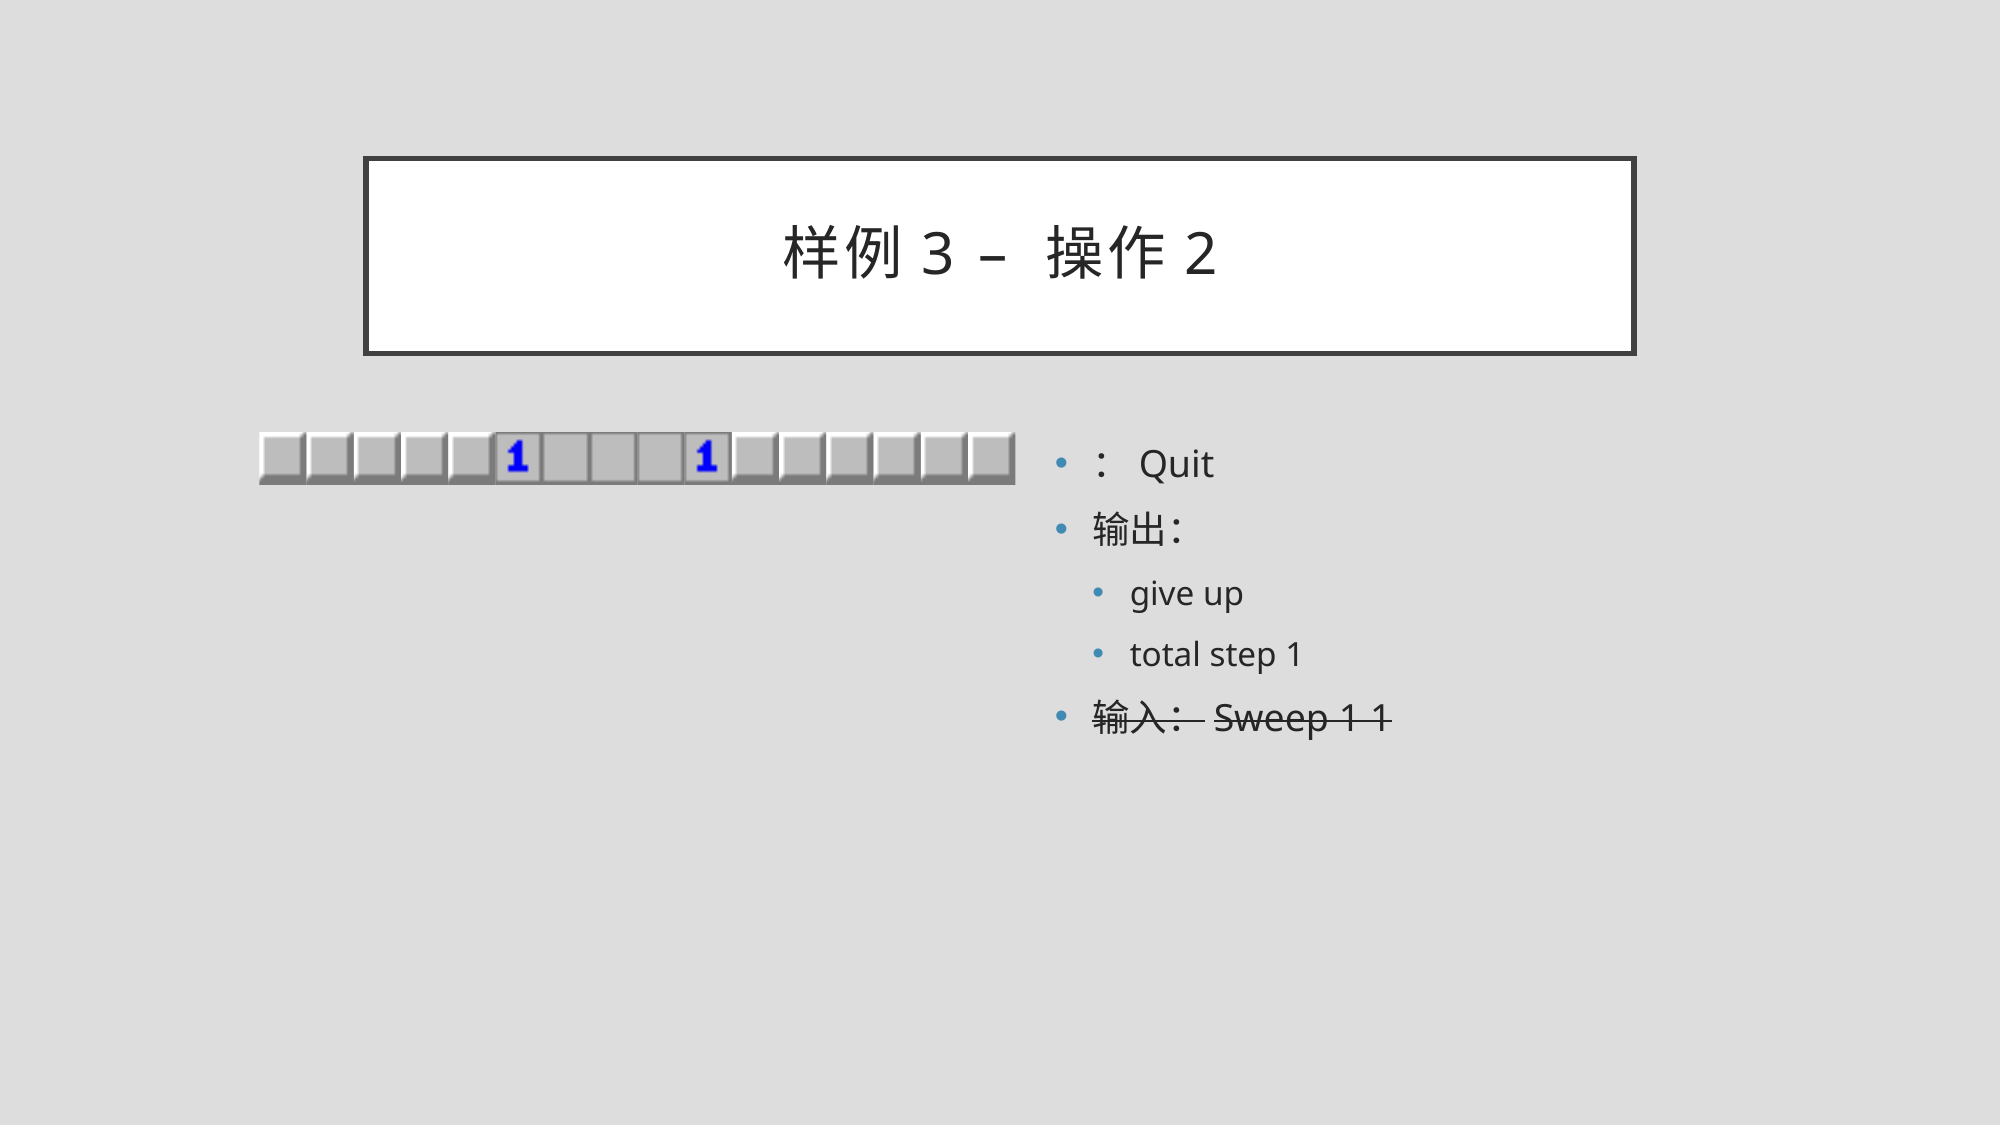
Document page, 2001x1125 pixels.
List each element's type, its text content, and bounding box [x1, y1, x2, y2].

table_header [496, 433, 543, 484]
table_header [685, 433, 732, 484]
title 样例3 – 操作2 [363, 156, 1637, 356]
table_header [543, 433, 590, 484]
table_header [637, 433, 685, 484]
table_header [307, 433, 354, 484]
table_header [448, 433, 496, 484]
table_header [401, 433, 448, 484]
table_header [354, 433, 401, 484]
table_header [874, 433, 921, 484]
table_header [968, 433, 1015, 484]
table_header [826, 433, 874, 484]
table_header [732, 433, 779, 484]
table_header [259, 433, 307, 484]
table_header [779, 433, 826, 484]
table_header [921, 433, 968, 484]
table_header [590, 433, 637, 484]
